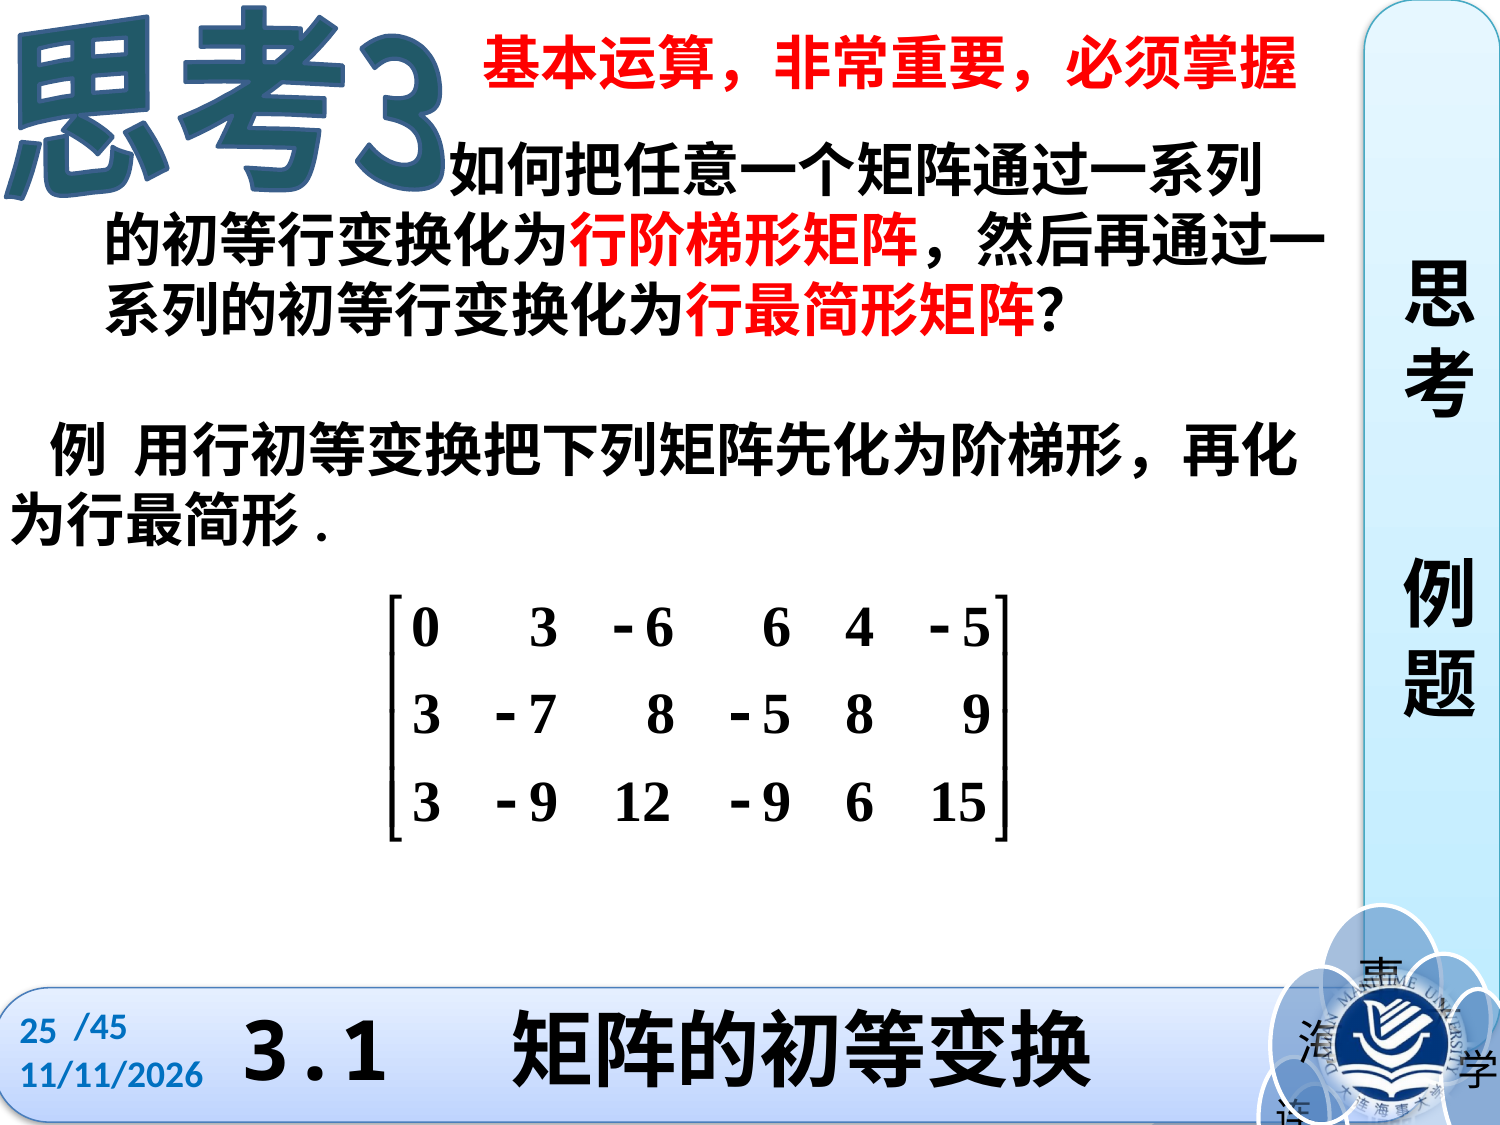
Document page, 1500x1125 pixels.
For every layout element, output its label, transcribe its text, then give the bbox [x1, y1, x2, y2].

text_box 如何把任意一个矩阵通过一系列 的初等行变换化为行阶梯形矩阵，然后再通过一系列的初等行变换化为行最简形矩阵？ [88, 125, 1365, 396]
slide_number 25 [0, 998, 73, 1059]
text_box 思考3 [17, 14, 150, 198]
title 3.1 矩阵的初等变换 [161, 999, 1305, 1094]
text_box 例 用行初等变换把下列矩阵先化为阶梯形，再化为行最简形. [0, 405, 1365, 561]
text_box 基本运算，非常重要，必须掌握 [467, 19, 1341, 104]
picture [1310, 960, 1481, 1114]
footer /45 [41, 994, 161, 1055]
text_box 思考3 [3, 139, 42, 201]
subtitle 思考 例题 [1387, 28, 1471, 917]
text_box 思考3 [359, 33, 443, 125]
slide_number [4, 1042, 355, 1103]
text_box 思考3 [177, 5, 345, 125]
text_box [381, 589, 1022, 847]
